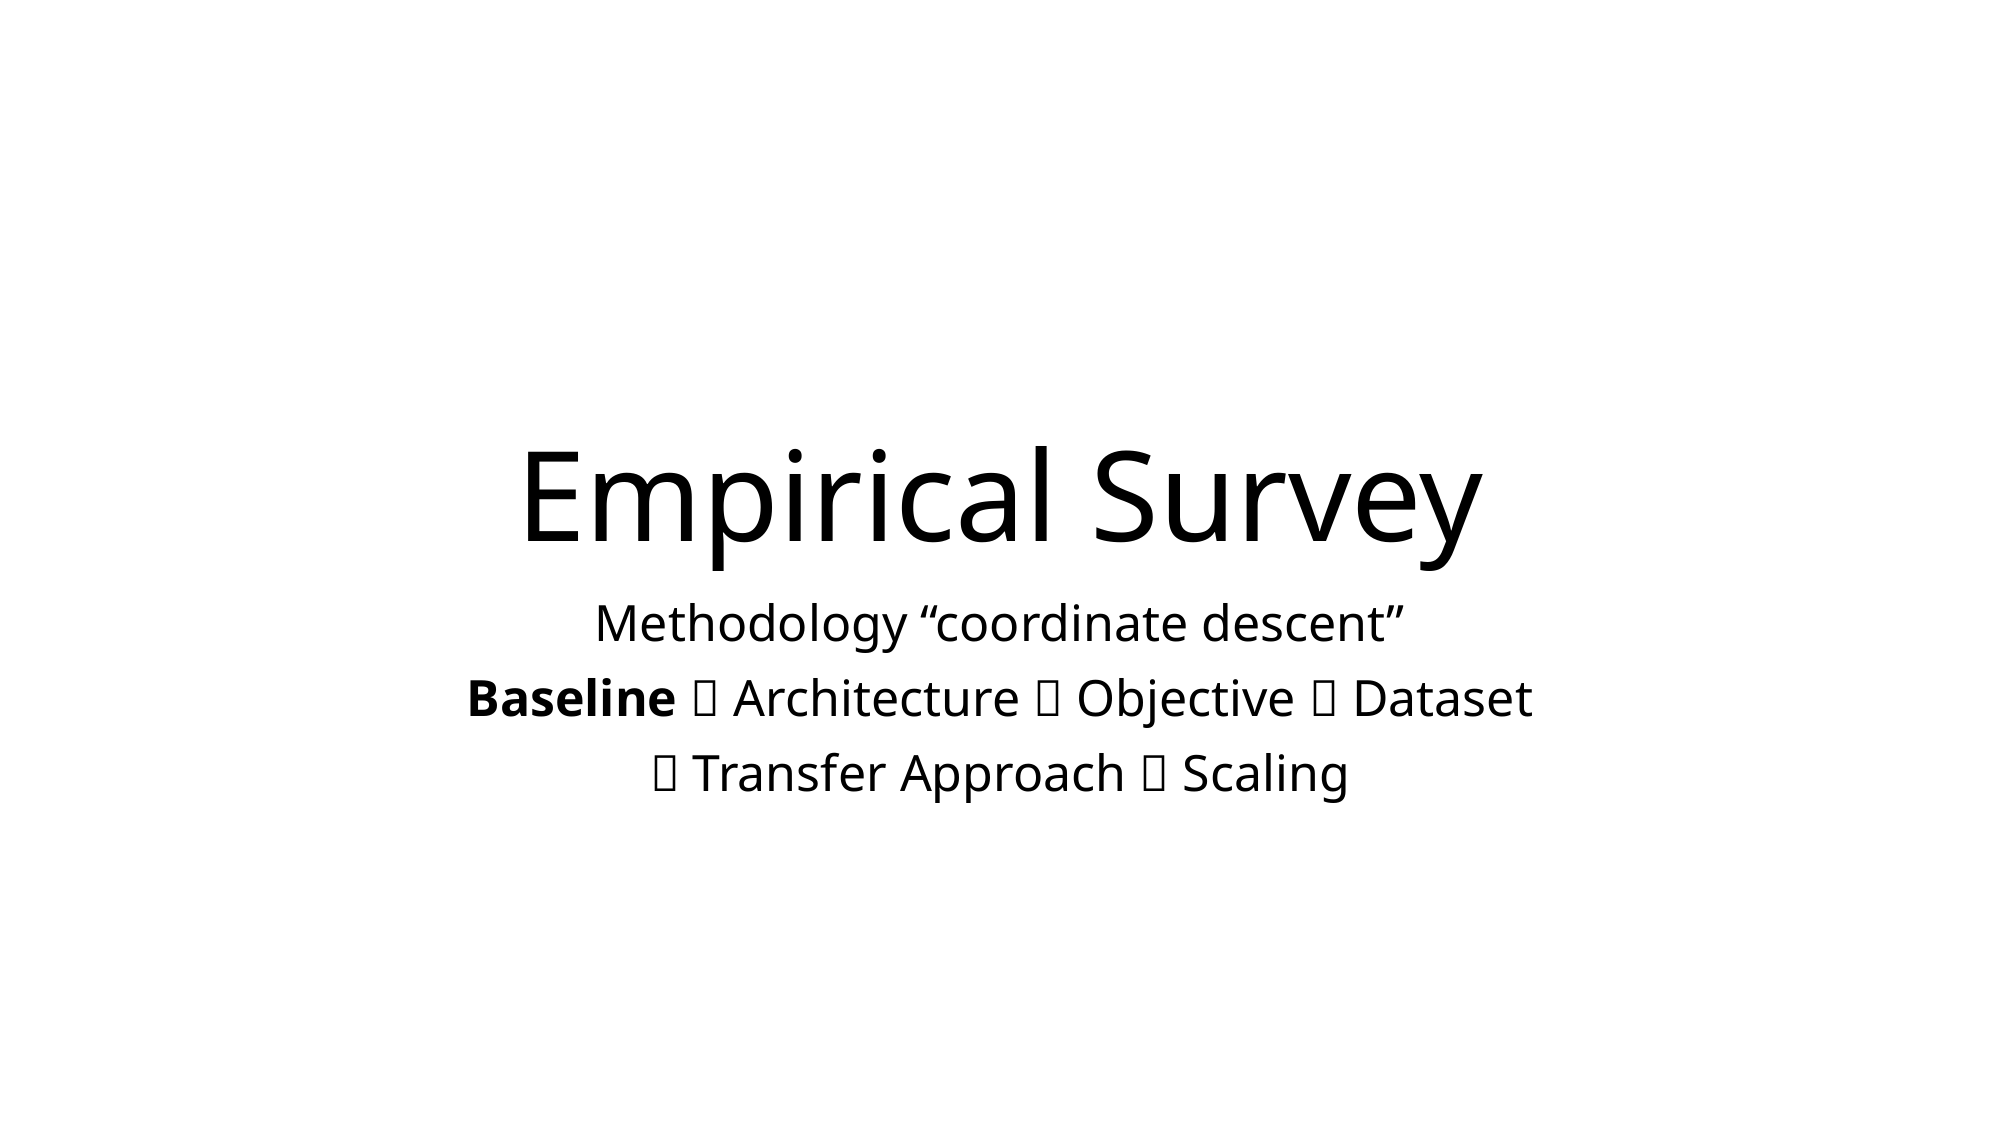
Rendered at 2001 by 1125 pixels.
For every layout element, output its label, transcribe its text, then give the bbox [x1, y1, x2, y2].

subtitle Methodology “coordinate descent” Baseline  Architecture  Objective  Dataset  Transfer Approach  Scaling [249, 590, 1750, 863]
title Empirical Survey [249, 184, 1750, 576]
